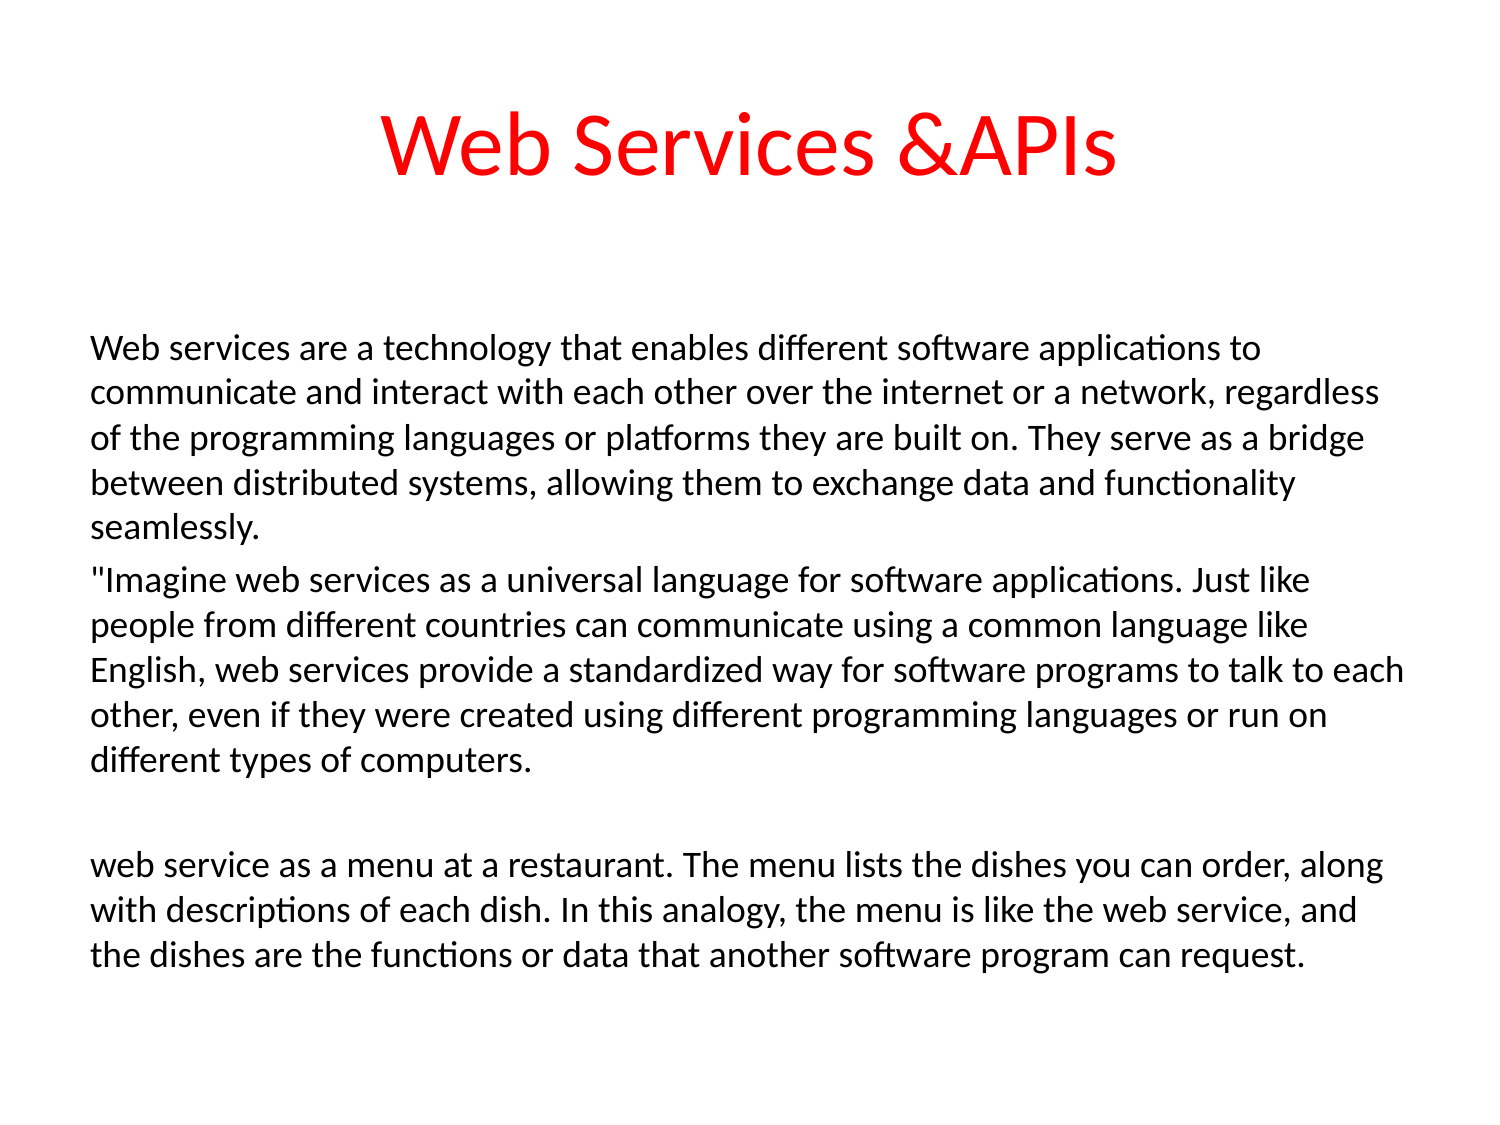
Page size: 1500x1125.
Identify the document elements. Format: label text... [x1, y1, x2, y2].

list Web services are a technology that enables different software applications to communicate and interact with each other over the internet or a network, regardless of the programming languages or platforms they are built on. They serve as a bridge between distributed systems, allowing them to exchange data and functionality seamlessly. "Imagine web services as a universal language for software applications. Just like people from different countries can communicate using a common language like English, web services provide a standardized way for software programs to talk to each other, even if they were created using different programming languages or run on different types of computers. web service as a menu at a restaurant. The menu lists the dishes you can order, along with descriptions of each dish. In this analogy, the menu is like the web service, and the dishes are the functions or data that another software program can request. [75, 262, 1425, 1005]
title Web Services &APIs [75, 45, 1425, 233]
